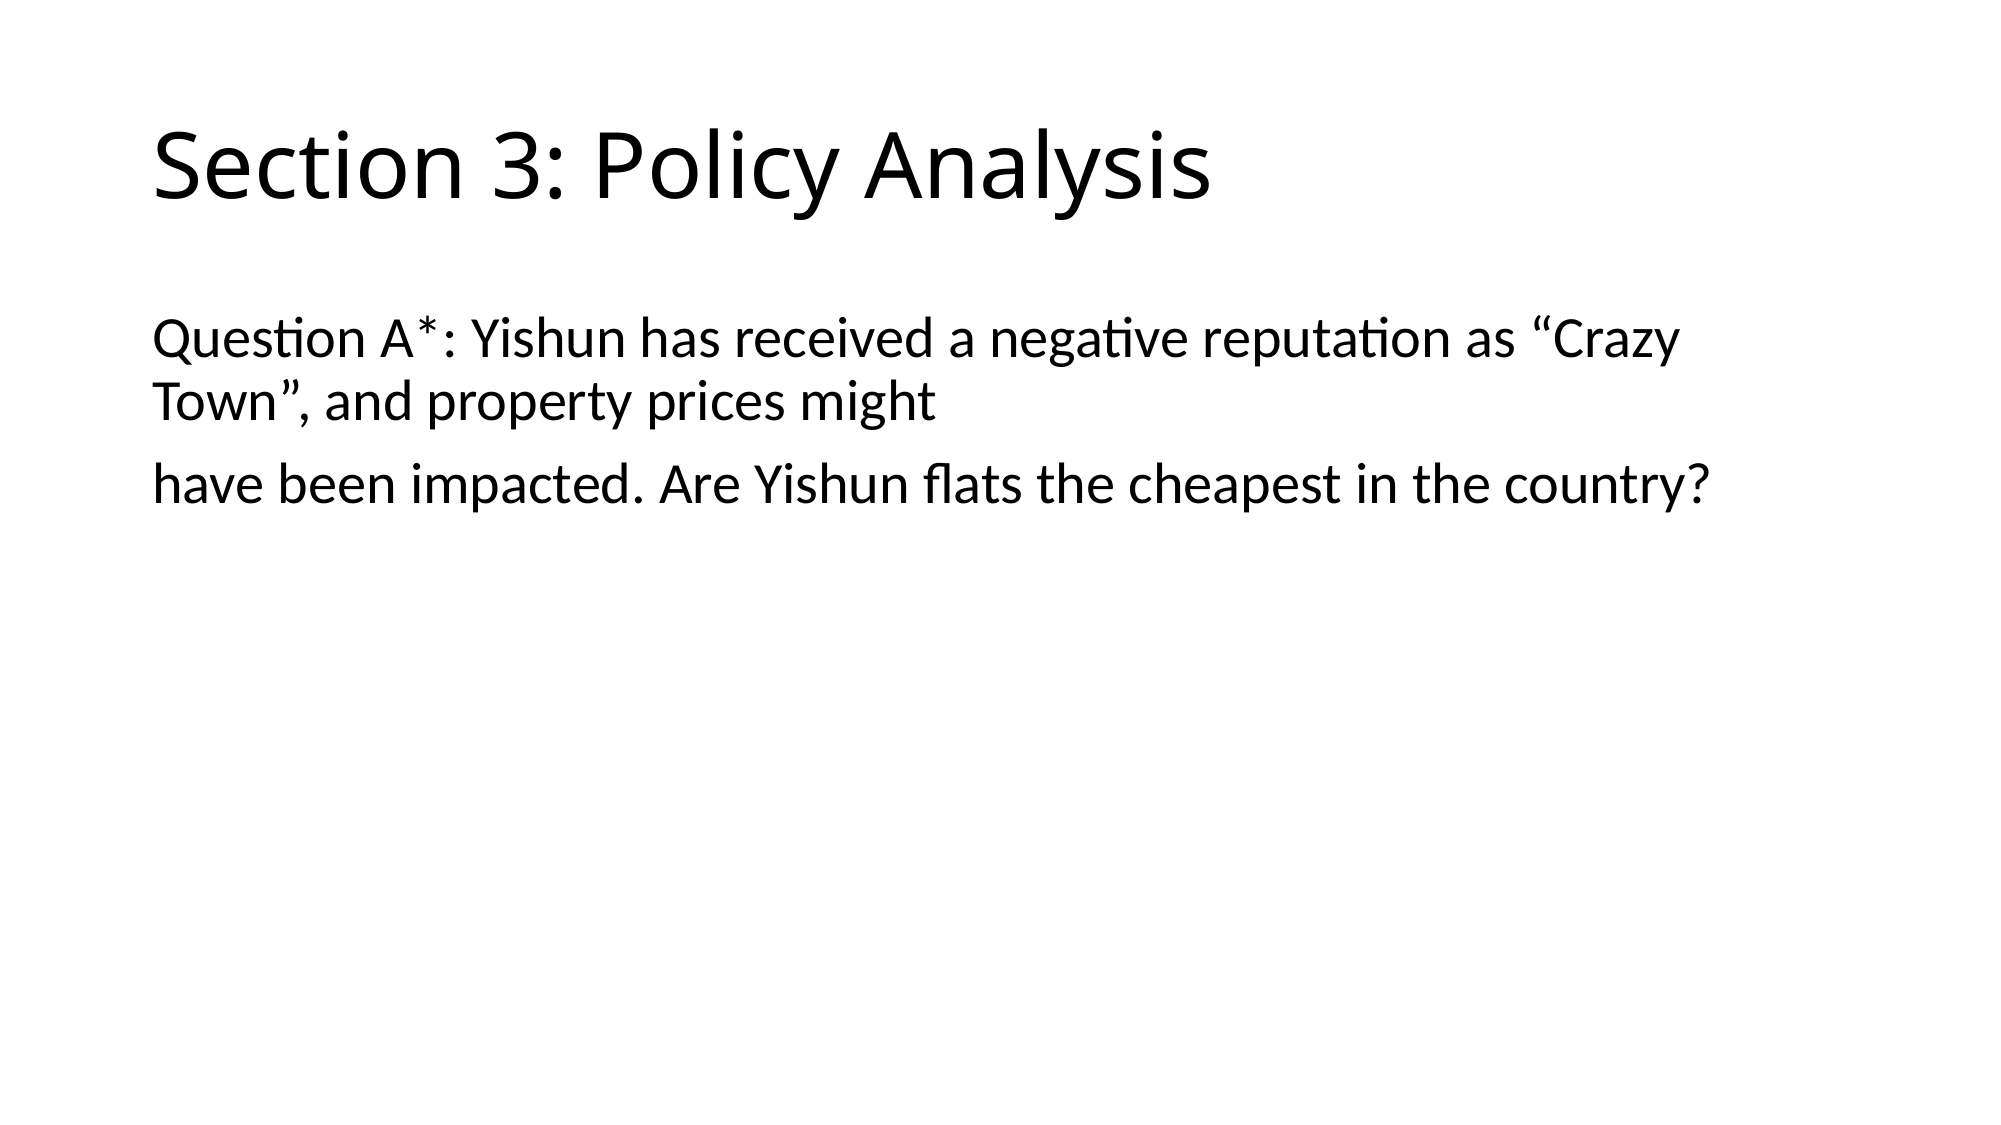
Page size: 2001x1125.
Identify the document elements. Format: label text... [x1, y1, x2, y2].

title Section 3: Policy Analysis [137, 59, 1863, 278]
list Question A*: Yishun has received a negative reputation as “Crazy Town”, and property prices might have been impacted. Are Yishun flats the cheapest in the country? [137, 299, 1863, 1014]
